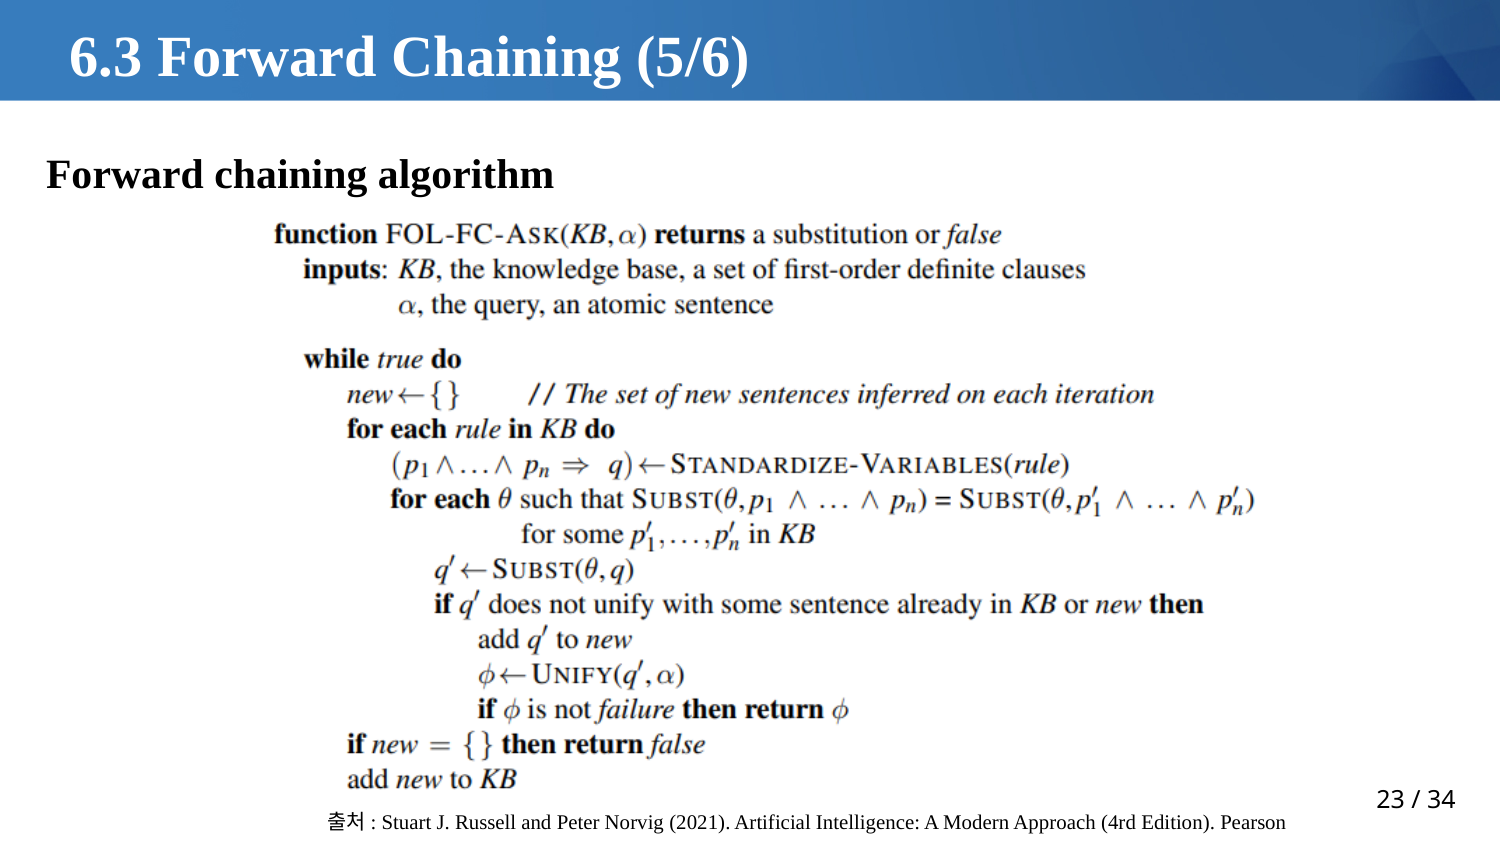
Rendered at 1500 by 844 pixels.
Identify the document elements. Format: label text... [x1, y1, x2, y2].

text_box 출처: Stuart J. Russell and Peter Norvig (2021). Artificial Intelligence: A Modern Approach (4rd Edition). Pearson [312, 800, 1388, 841]
title 6.3 Forward Chaining (5/6) [55, 10, 1378, 95]
picture [0, 0, 1500, 103]
picture [261, 207, 1271, 801]
list Forward chaining algorithm [31, 126, 1500, 800]
